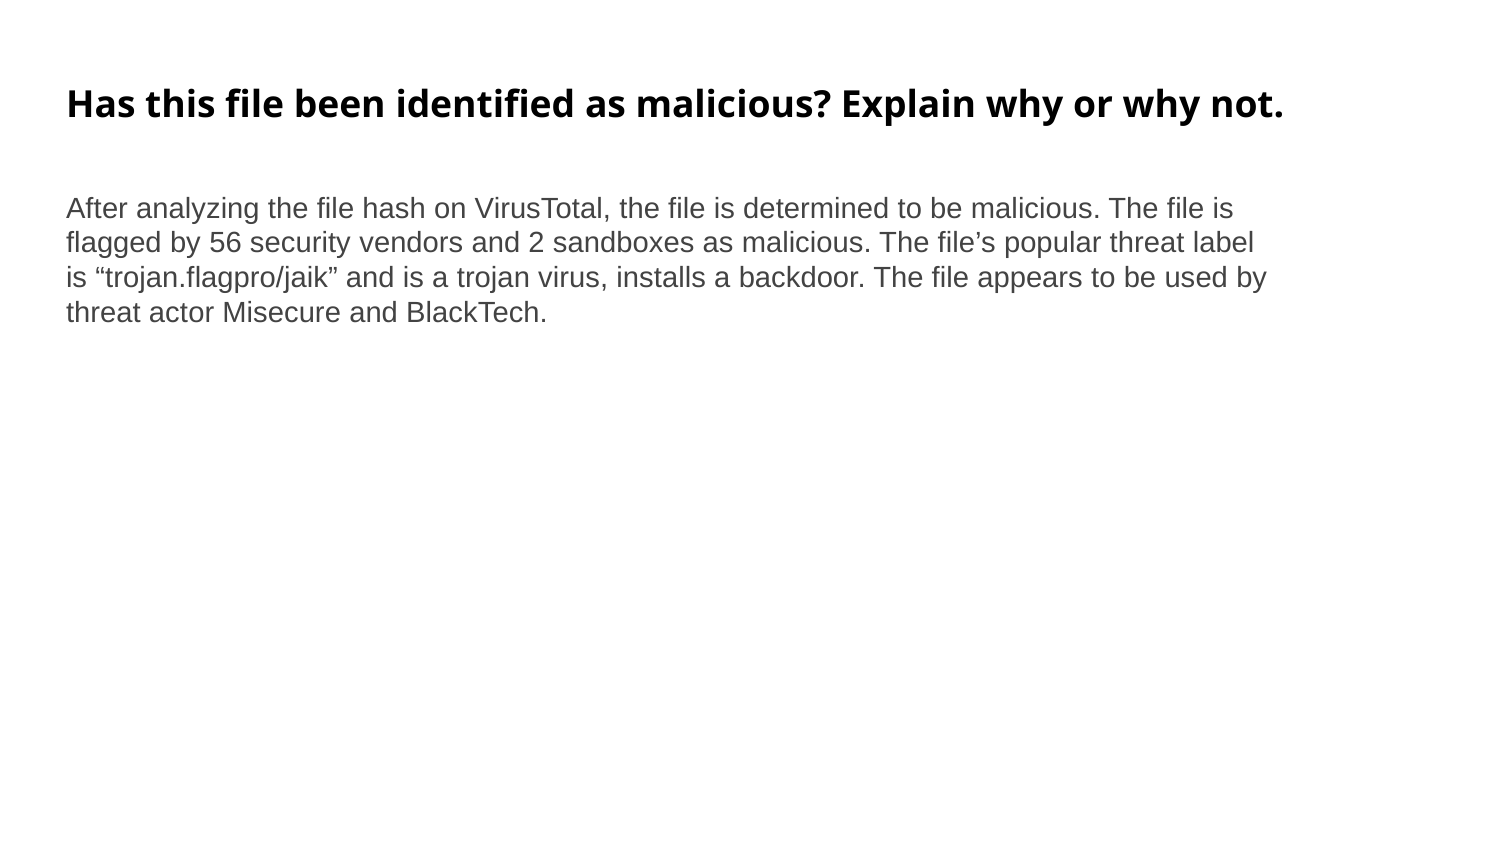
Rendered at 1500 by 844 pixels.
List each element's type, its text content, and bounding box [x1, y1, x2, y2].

list Has this file been identified as malicious? Explain why or why not. [51, 68, 1312, 222]
text_box After analyzing the file hash on VirusTotal, the file is determined to be malicious. The file is flagged by 56 security vendors and 2 sandboxes as malicious. The file’s popular threat label is “trojan.flagpro/jaik” and is a trojan virus, installs a backdoor. The file appears to be used by threat actor Misecure and BlackTech. [51, 173, 1288, 344]
